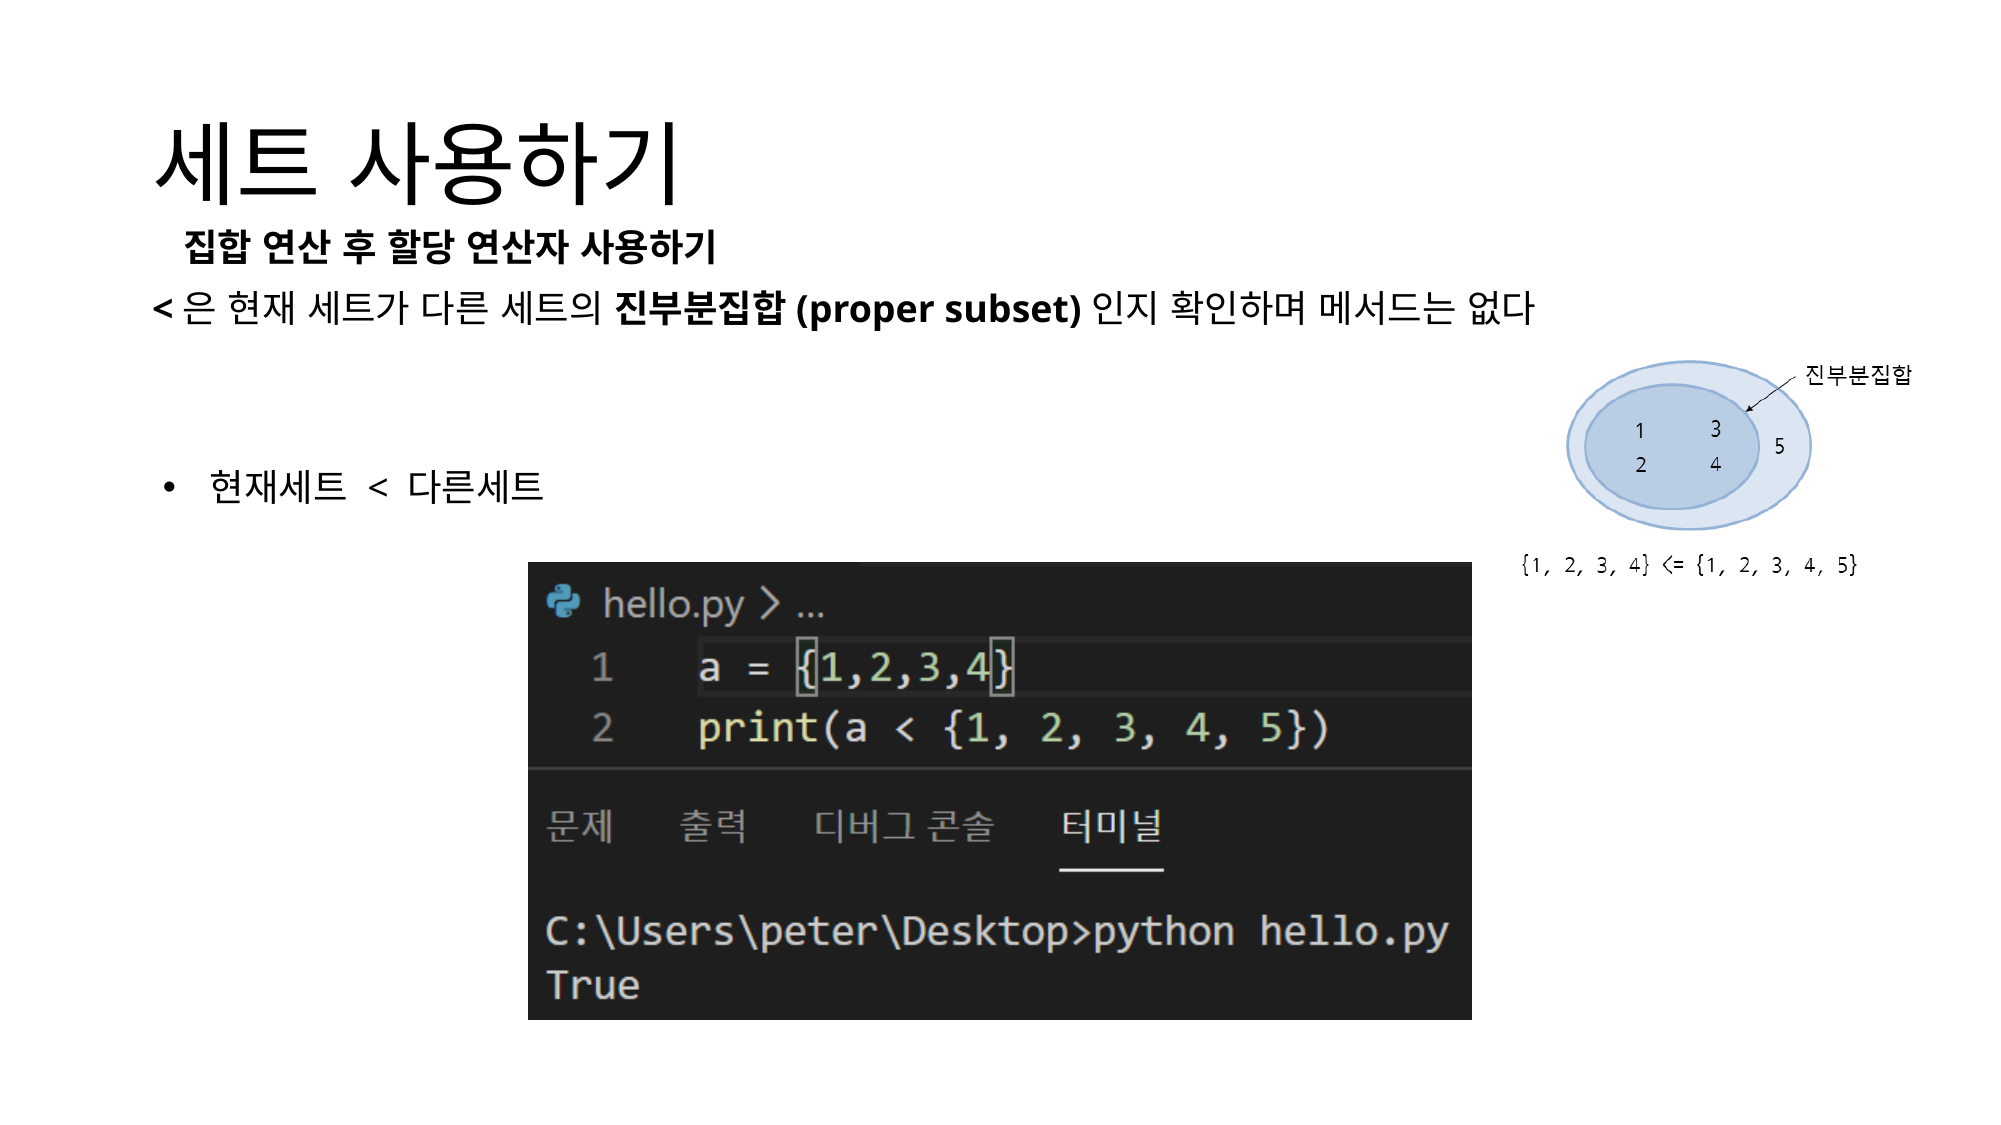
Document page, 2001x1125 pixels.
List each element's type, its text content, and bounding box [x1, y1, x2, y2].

text_box 집합 연산 후 할당 연산자 사용하기 [168, 216, 734, 277]
title 세트 사용하기 [137, 59, 759, 277]
picture [1513, 349, 1918, 587]
text_box 현재세트 < 다른세트 [148, 456, 561, 517]
text_box <은 현재 세트가 다른 세트의 진부분집합(proper subset)인지 확인하며 메서드는 없다 [137, 277, 1863, 337]
picture [528, 562, 1472, 1020]
